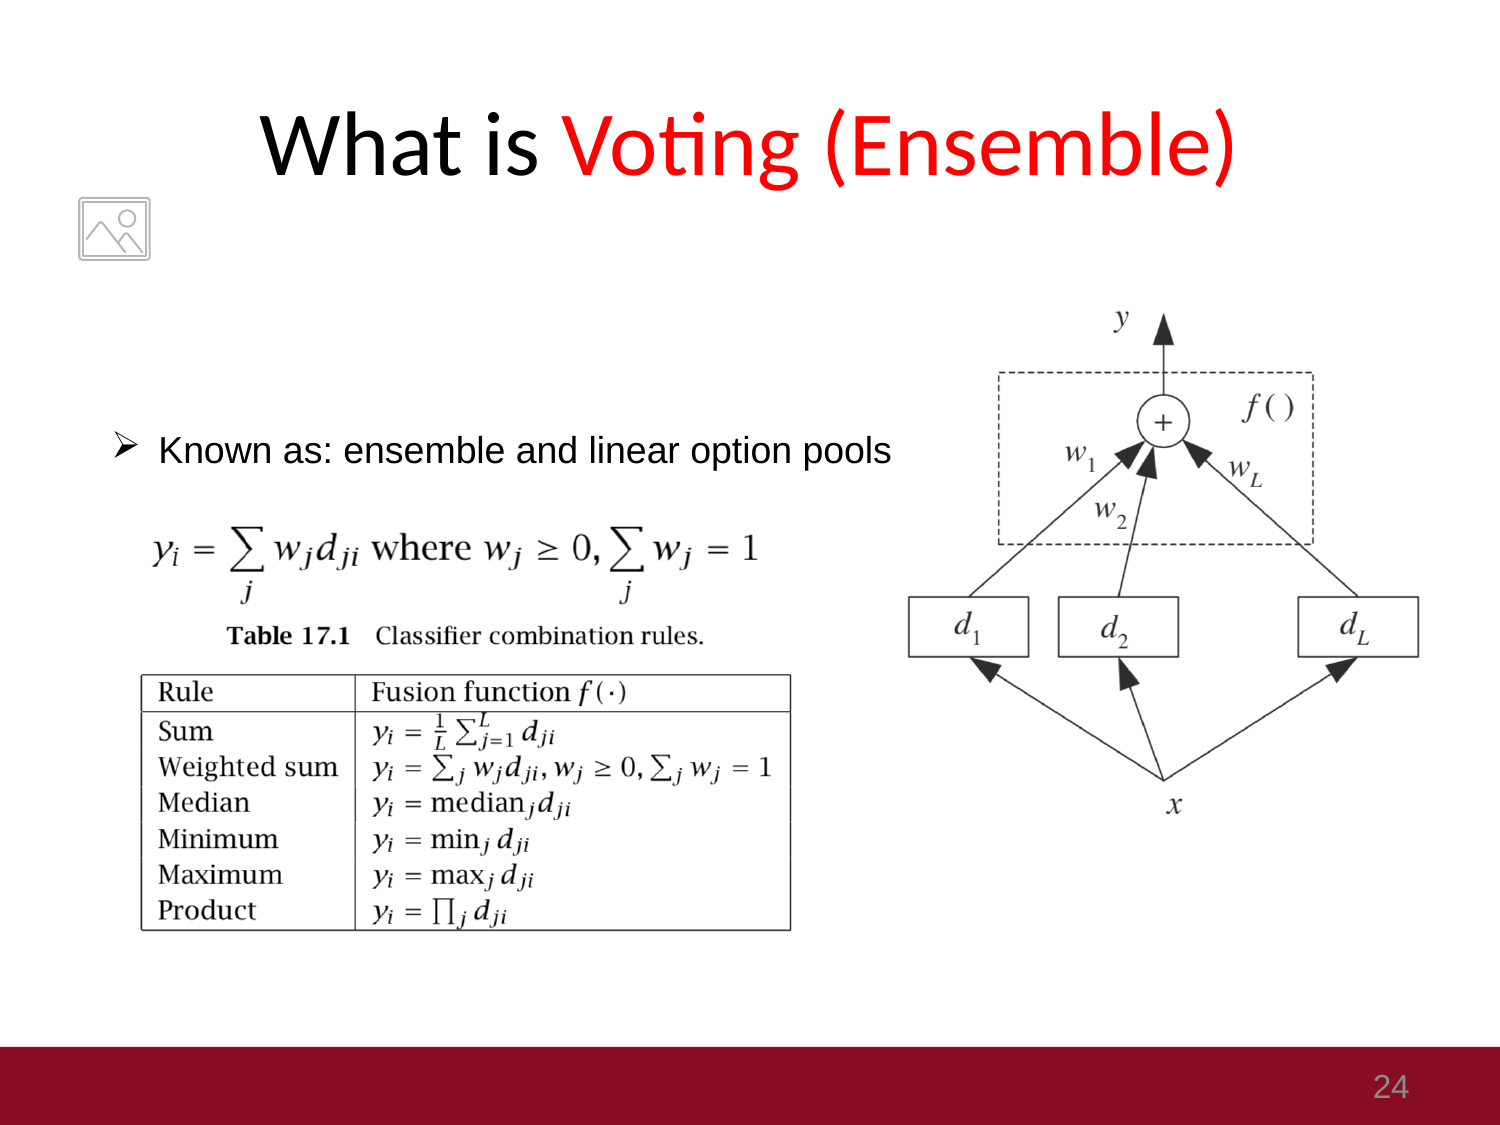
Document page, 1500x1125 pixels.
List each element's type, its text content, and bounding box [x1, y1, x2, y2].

picture [128, 610, 805, 948]
title What is Voting (Ensemble) [75, 45, 1425, 233]
picture [894, 304, 1426, 825]
text_box Known as: ensemble and linear option pools [96, 422, 889, 480]
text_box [78, 197, 150, 261]
picture [141, 510, 767, 609]
slide_number 24 [1074, 1057, 1425, 1118]
